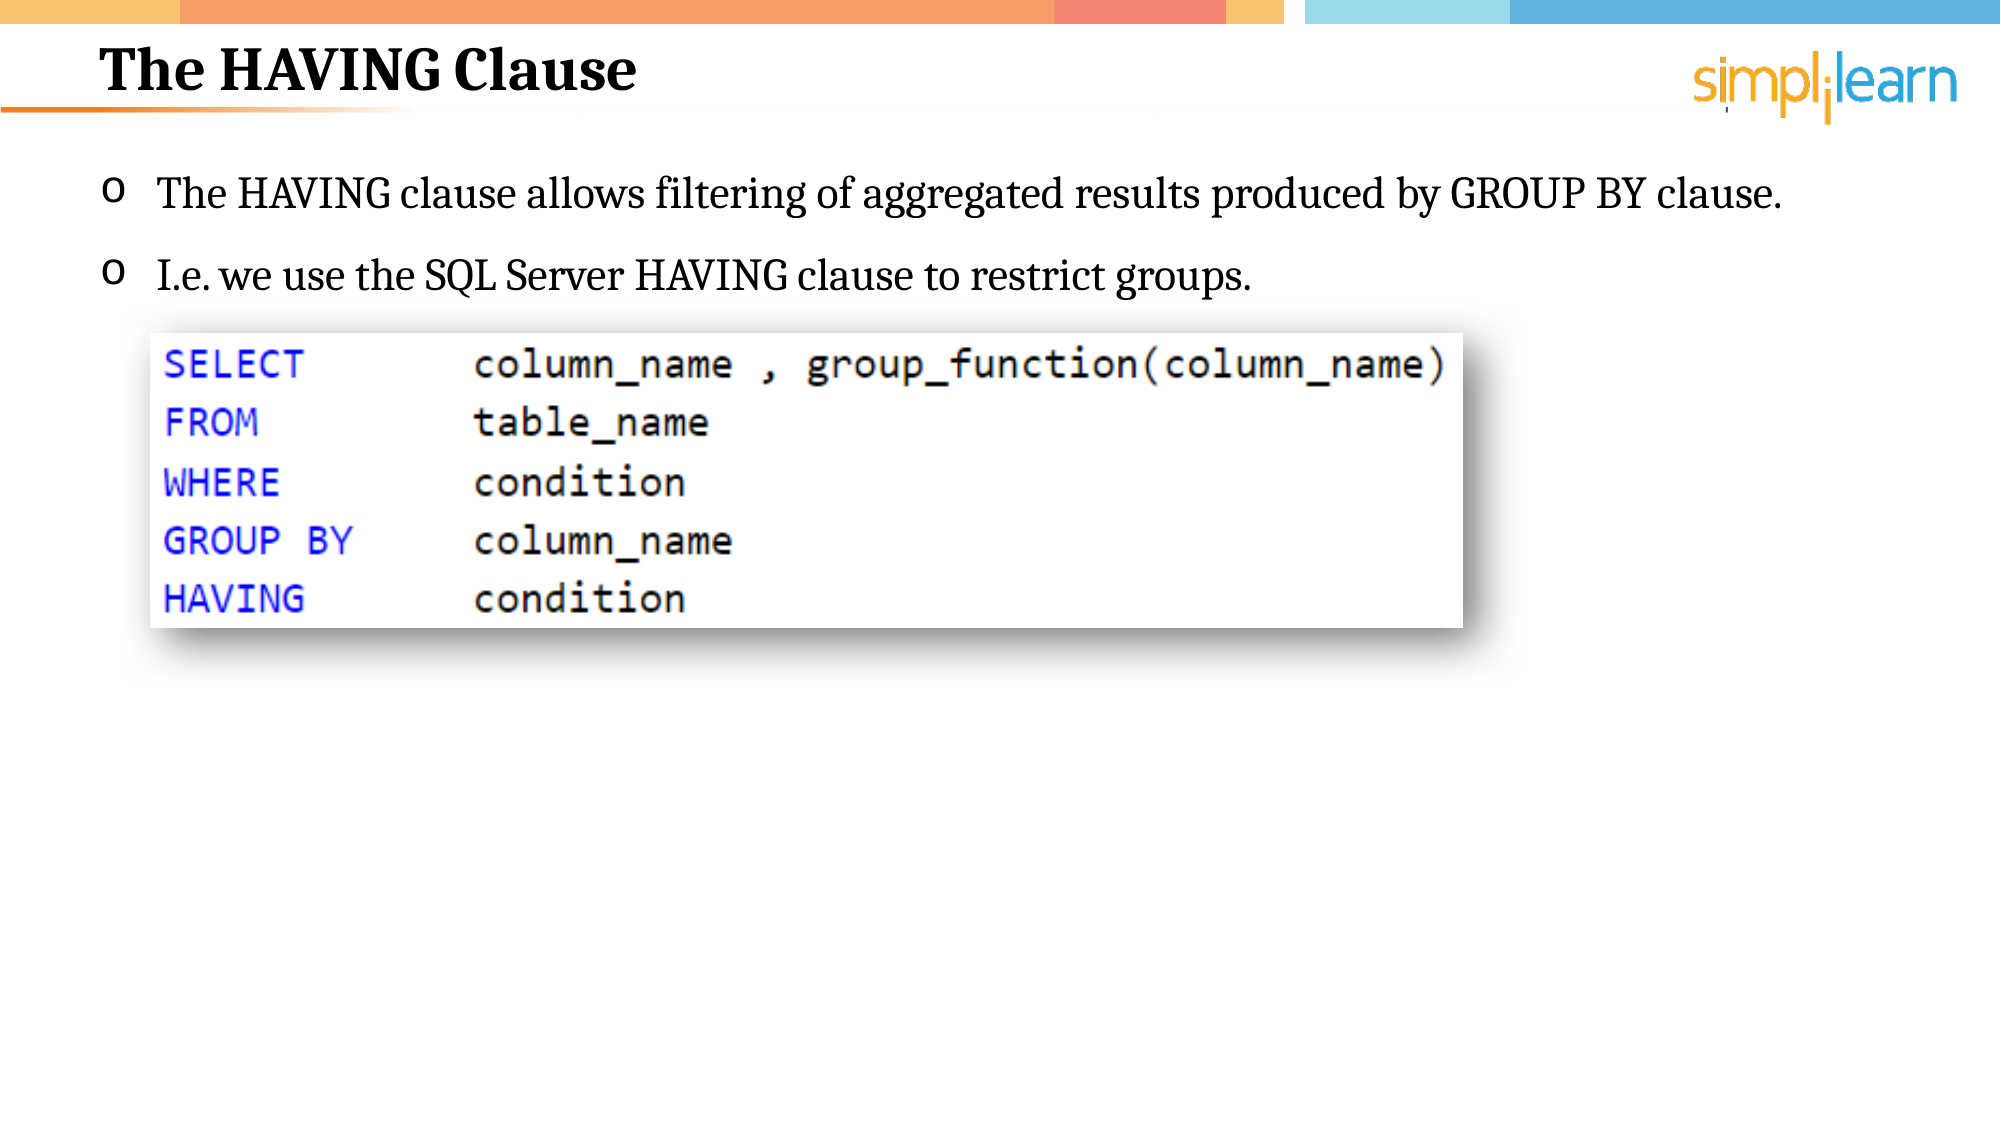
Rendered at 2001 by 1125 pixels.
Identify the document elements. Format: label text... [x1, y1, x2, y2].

list The HAVING clause allows filtering of aggregated results produced by GROUP BY clause. I.e. we use the SQL Server HAVING clause to restrict groups. [99, 135, 1900, 302]
title The HAVING Clause [99, 27, 1900, 104]
picture [0, 47, 1959, 130]
picture [150, 333, 1464, 628]
